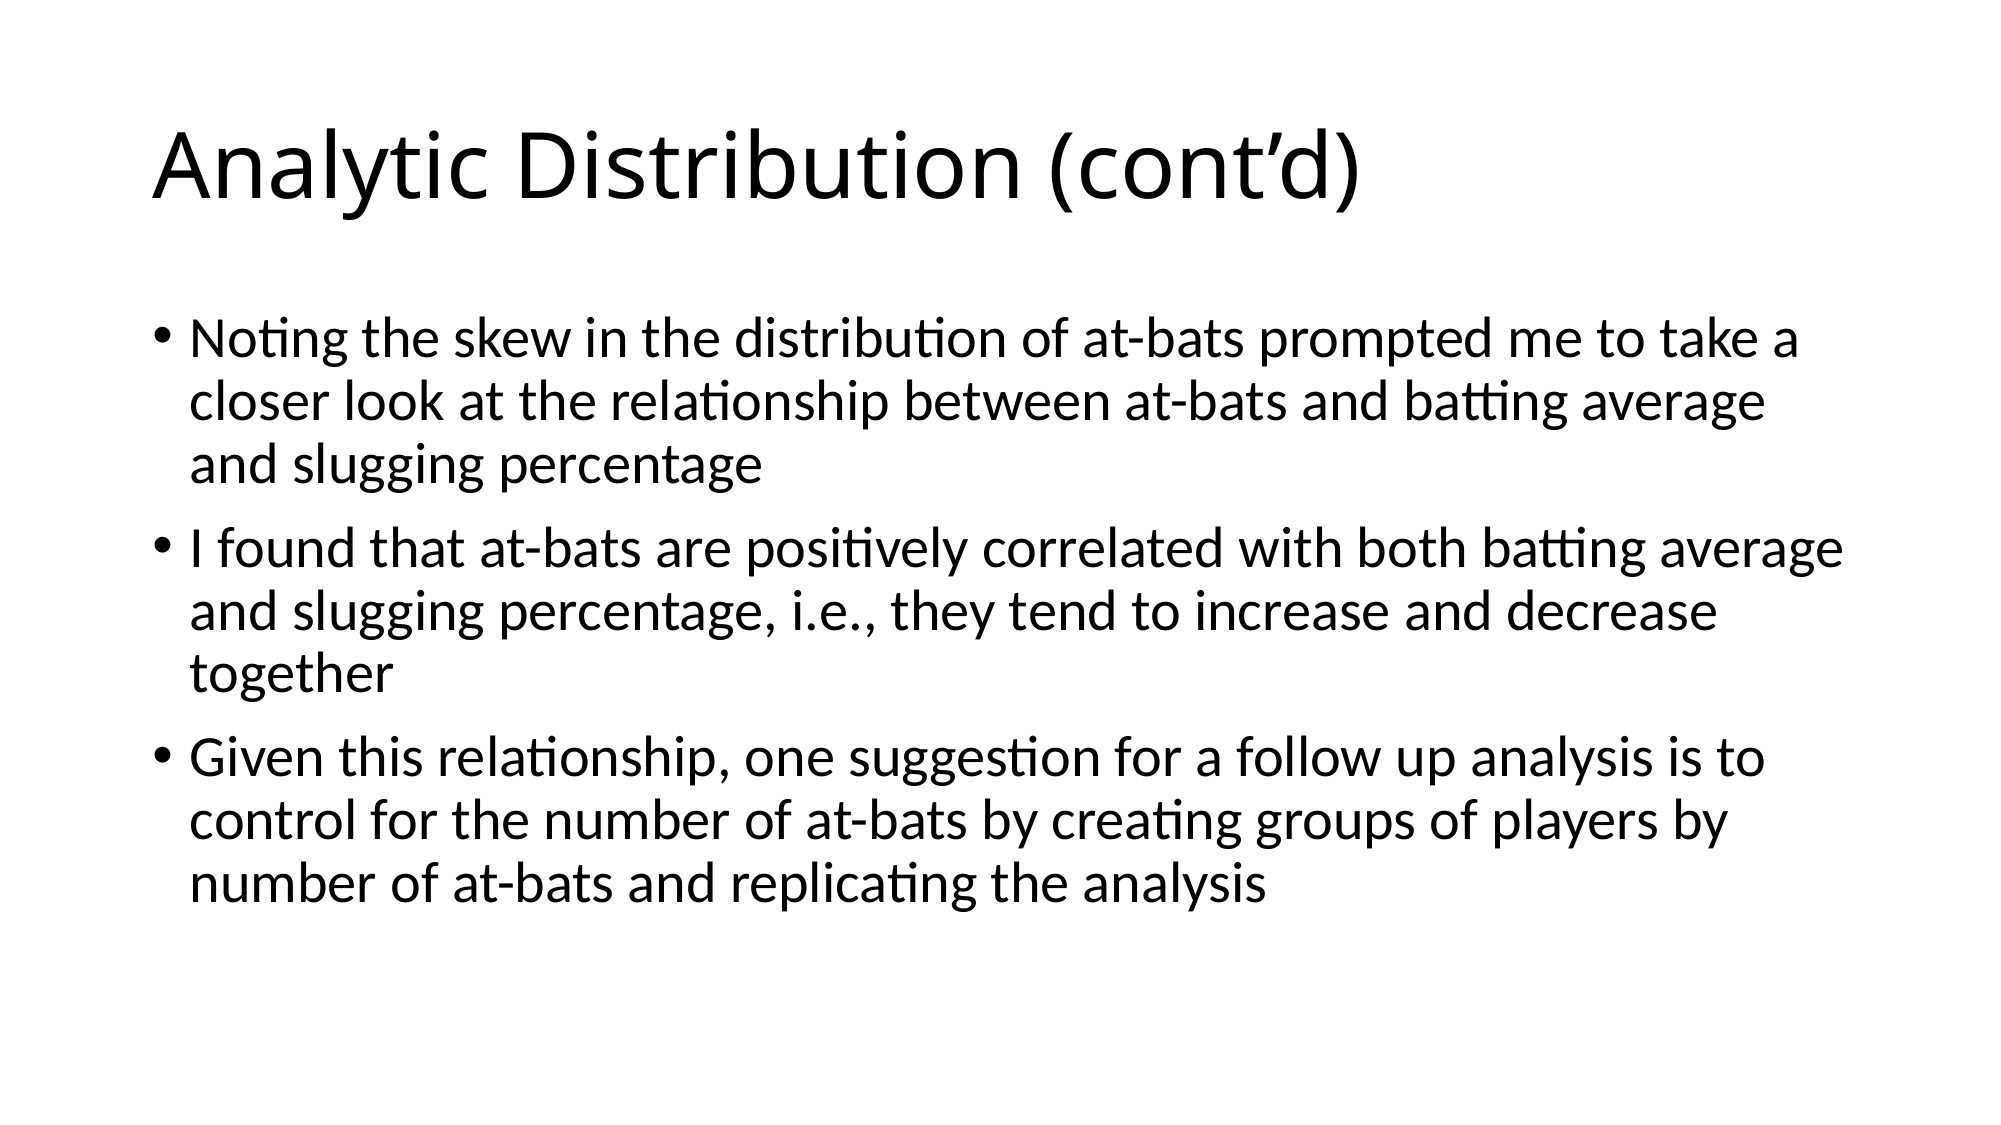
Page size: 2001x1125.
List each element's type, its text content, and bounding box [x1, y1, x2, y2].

title Analytic Distribution (cont’d) [137, 59, 1863, 278]
list Noting the skew in the distribution of at-bats prompted me to take a closer look at the relationship between at-bats and batting average and slugging percentage I found that at-bats are positively correlated with both batting average and slugging percentage, i.e., they tend to increase and decrease together Given this relationship, one suggestion for a follow up analysis is to control for the number of at-bats by creating groups of players by number of at-bats and replicating the analysis [137, 299, 1863, 1014]
